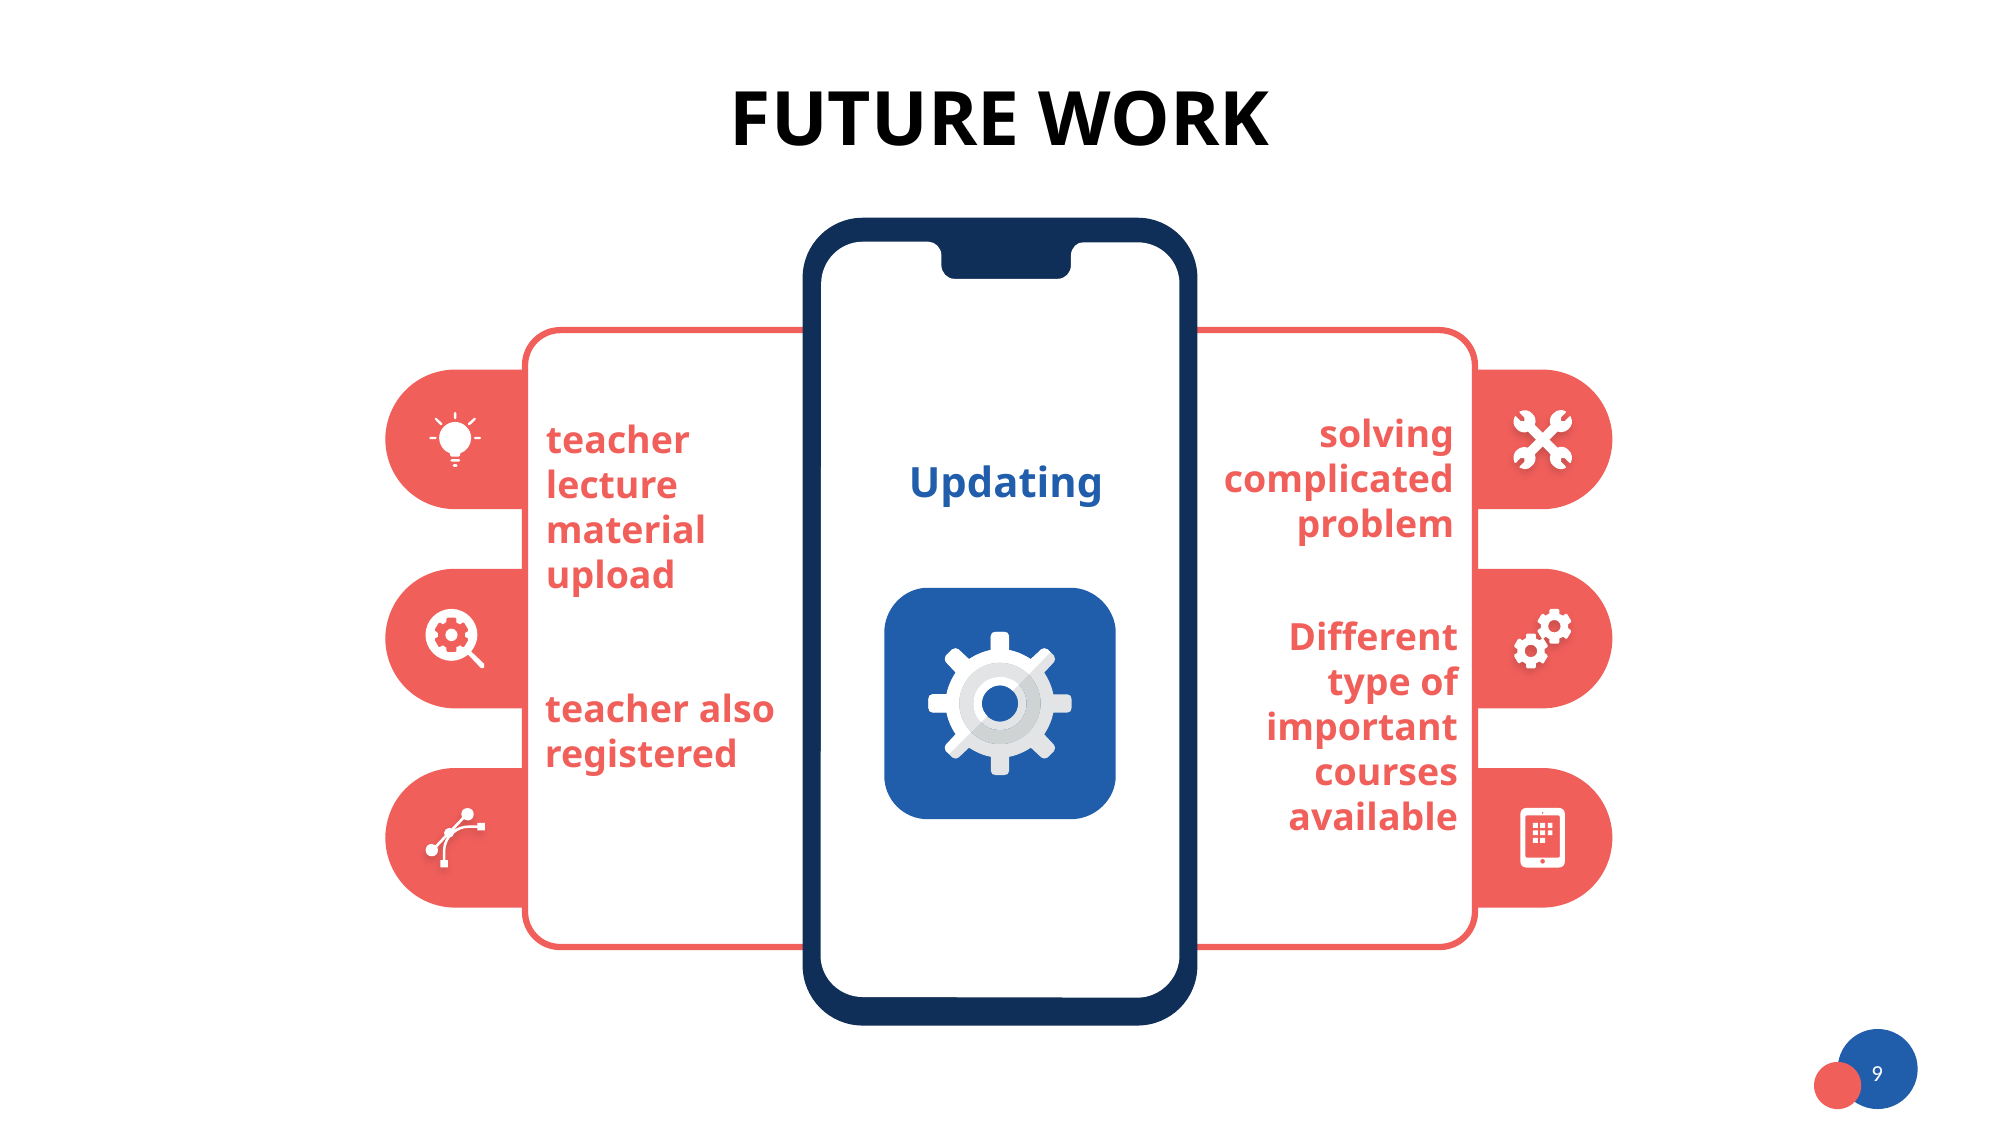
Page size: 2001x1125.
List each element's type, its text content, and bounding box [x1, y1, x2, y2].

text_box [425, 608, 485, 669]
text_box Different type of important courses available [1211, 612, 1459, 838]
text_box [1471, 567, 1614, 710]
text_box teacher lecture material upload [545, 416, 802, 597]
title FUTURE WORK [93, 42, 1907, 201]
text_box [1514, 608, 1572, 669]
text_box solving complicated problem [1207, 409, 1454, 545]
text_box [429, 411, 482, 467]
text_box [802, 217, 1198, 1026]
text_box [1513, 409, 1572, 470]
text_box [384, 567, 526, 710]
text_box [875, 455, 1138, 820]
text_box [1471, 766, 1614, 909]
text_box [1198, 329, 1477, 949]
text_box [523, 329, 802, 949]
text_box teacher also registered [544, 684, 802, 776]
slide_number 9 [1847, 1042, 1907, 1103]
text_box [384, 766, 526, 909]
text_box [384, 368, 526, 511]
text_box [425, 808, 485, 868]
text_box [1471, 368, 1614, 511]
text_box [1520, 807, 1565, 868]
